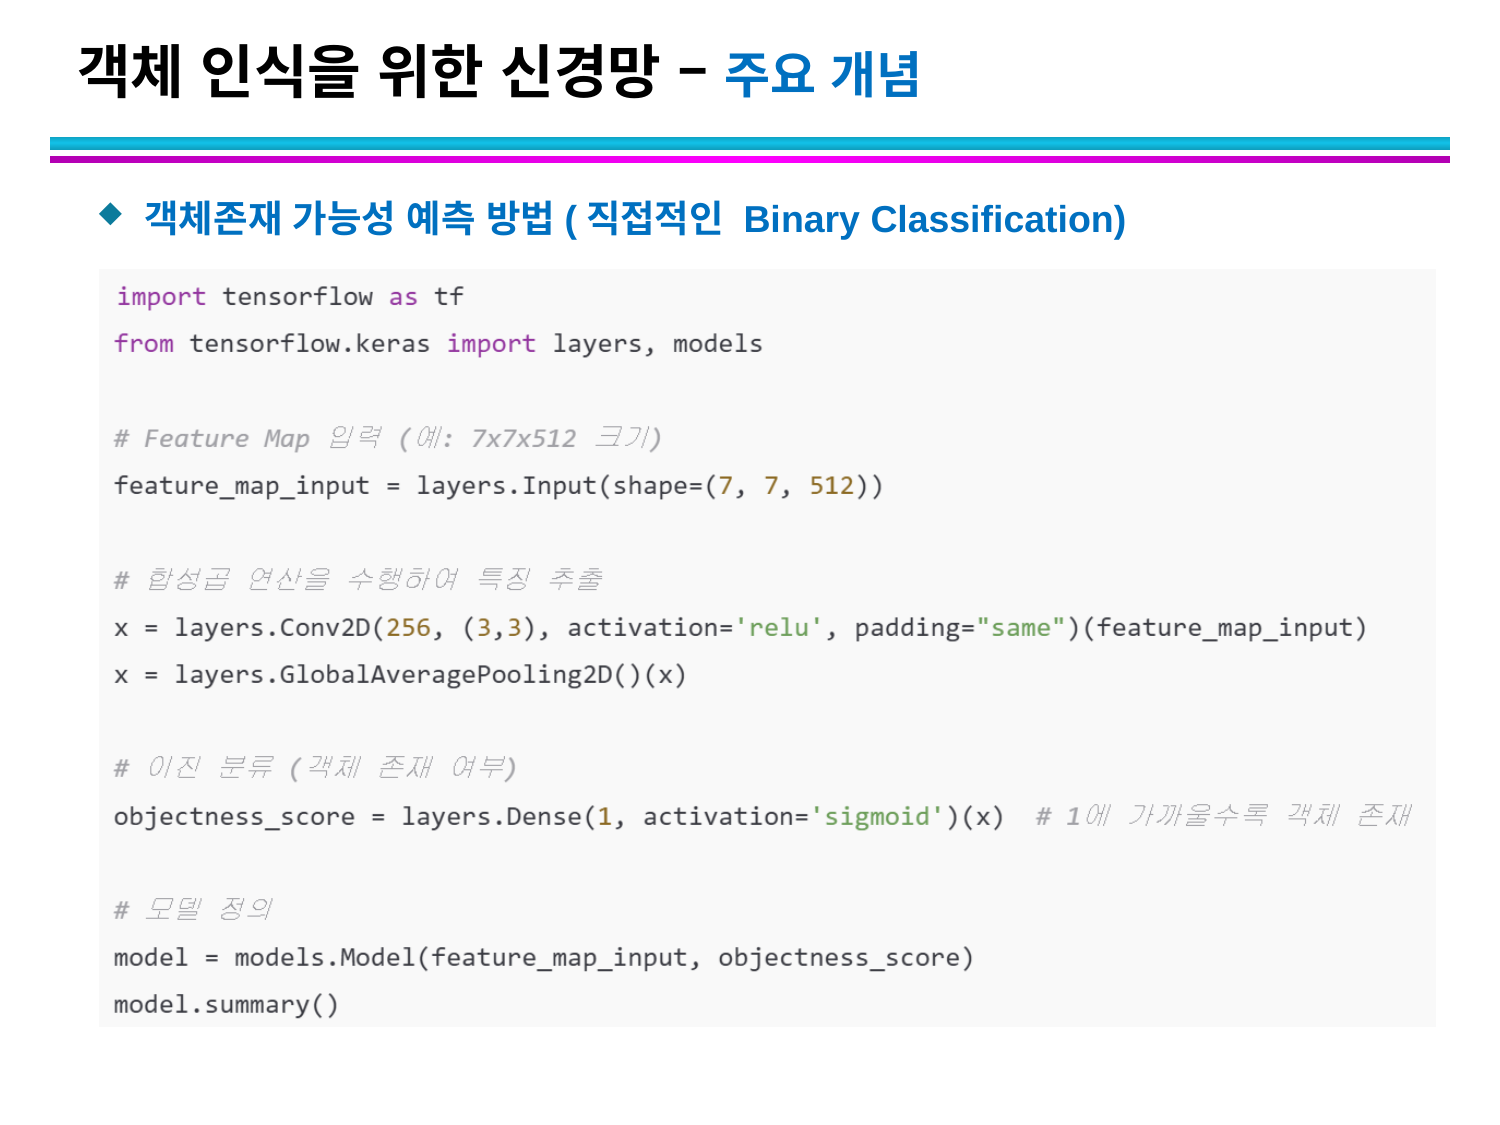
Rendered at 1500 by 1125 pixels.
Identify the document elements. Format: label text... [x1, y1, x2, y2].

list 객체존재 가능성 예측 방법(직접적인 Binary Classification) [81, 165, 1440, 1111]
picture [99, 269, 1437, 1027]
title 객체 인식을 위한 신경망 – 주요 개념 [62, 24, 1421, 113]
